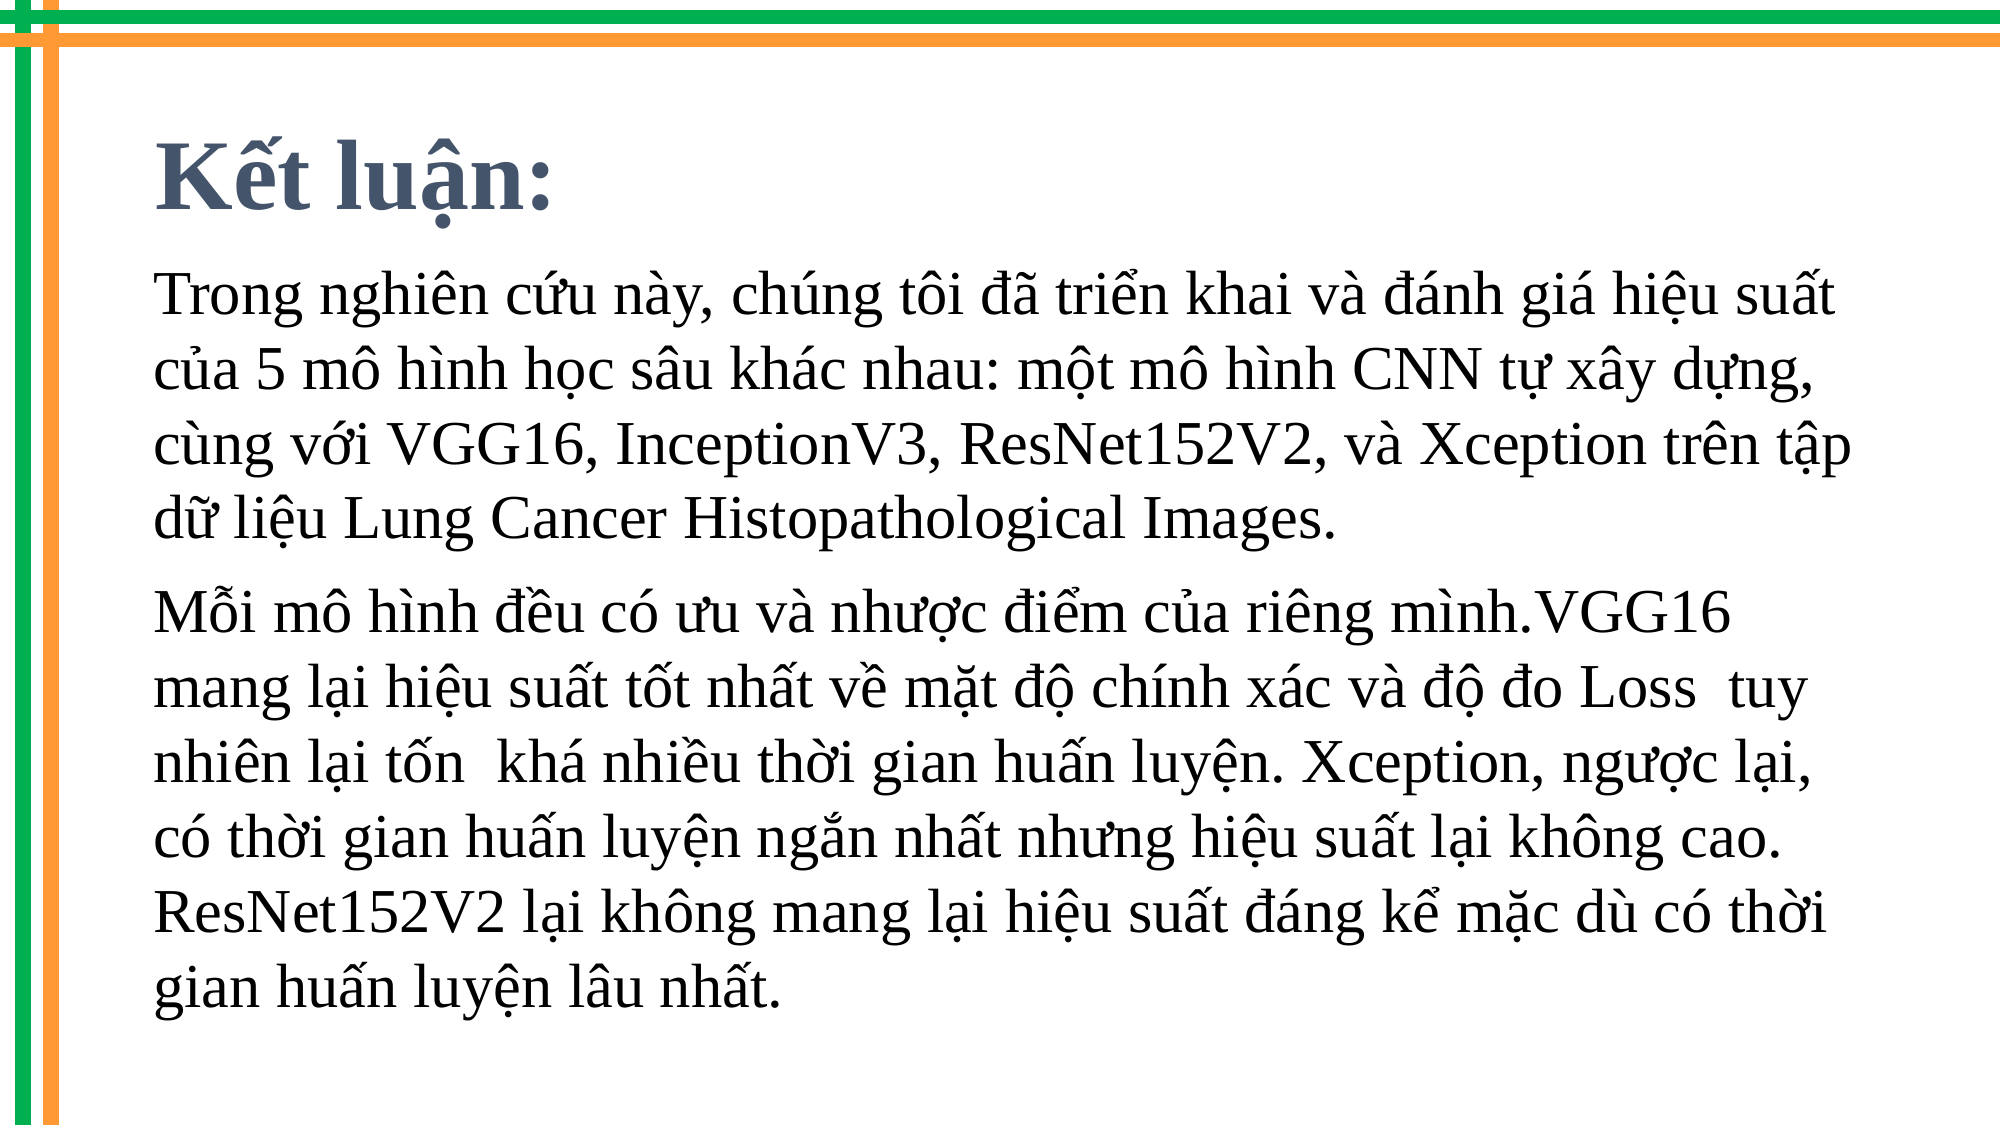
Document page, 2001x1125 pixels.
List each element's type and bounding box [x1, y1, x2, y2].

text_box [0, 0, 2000, 1125]
